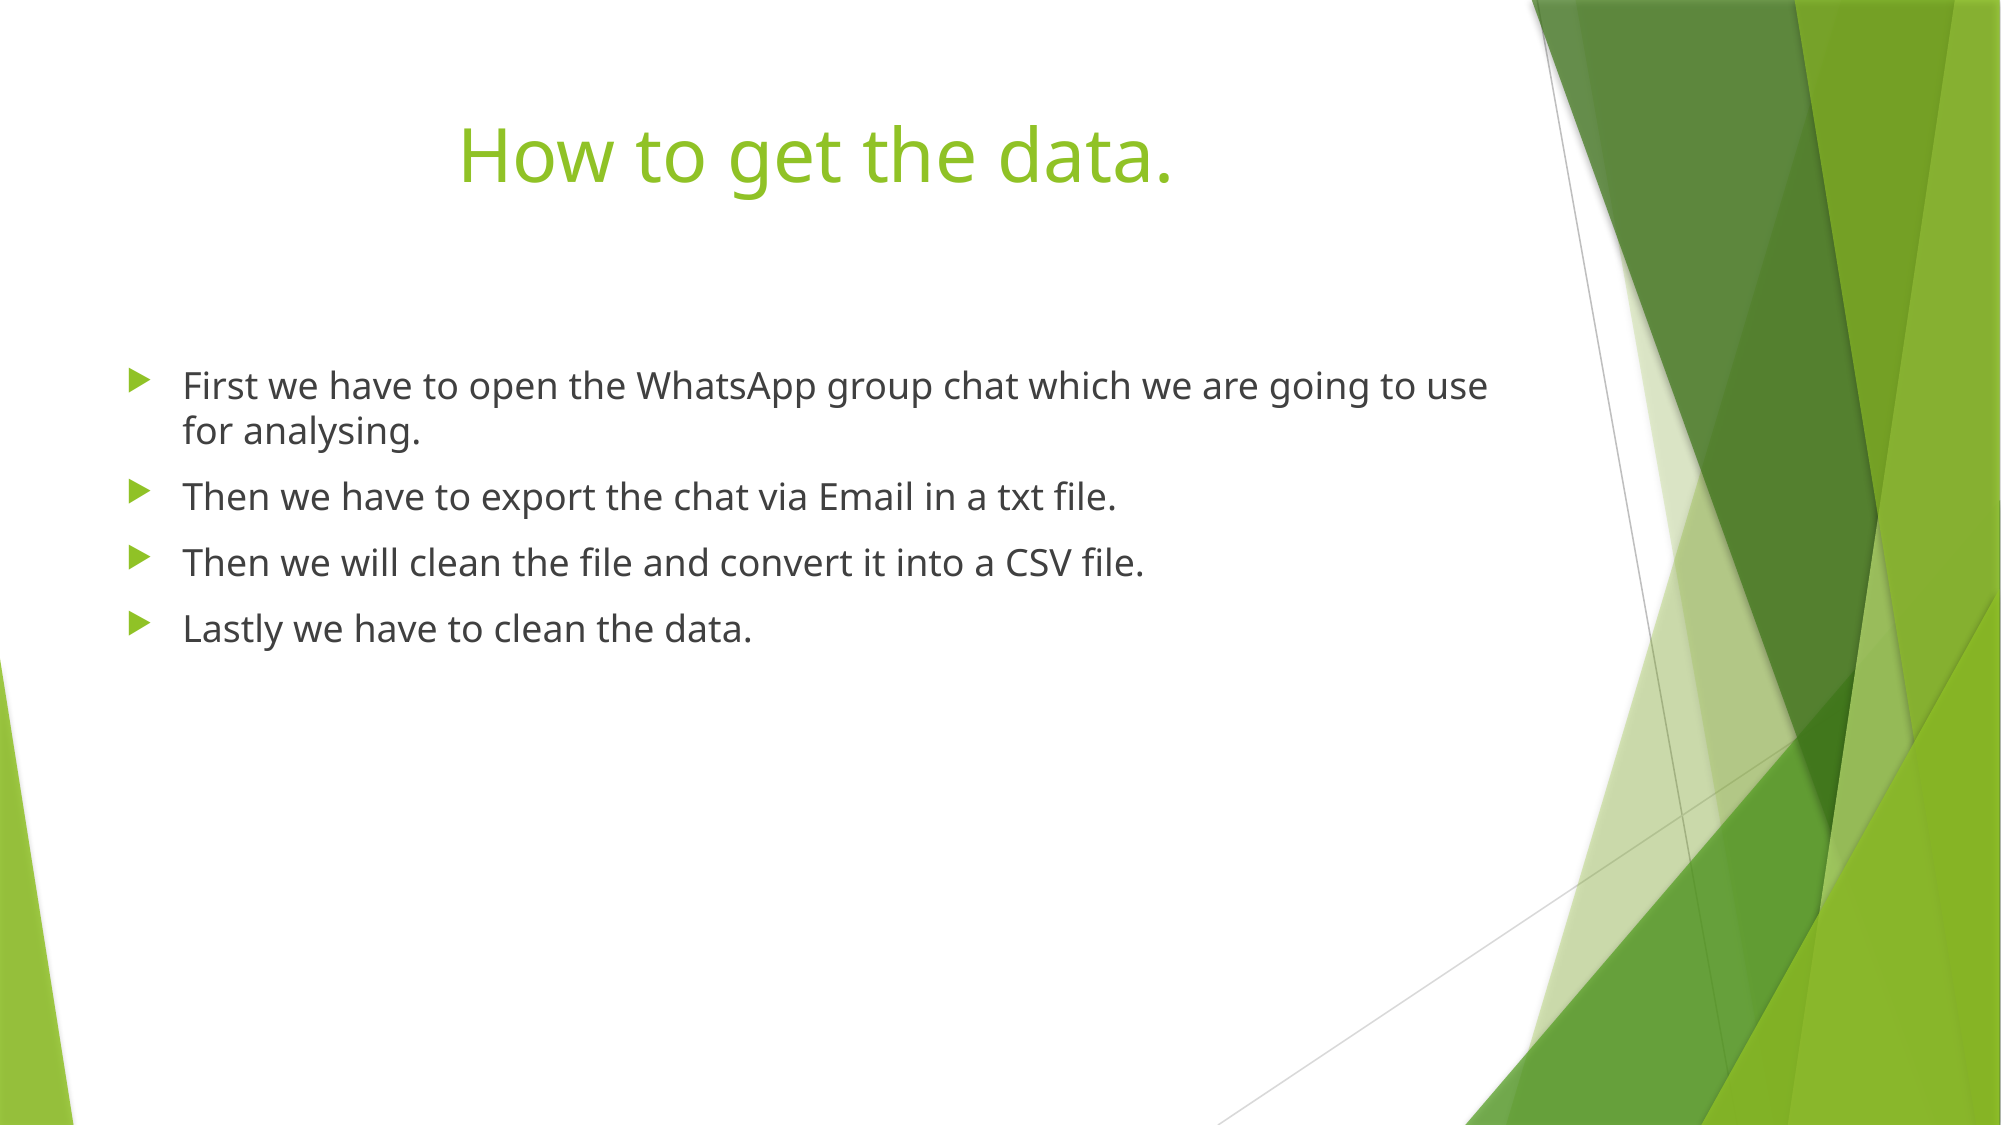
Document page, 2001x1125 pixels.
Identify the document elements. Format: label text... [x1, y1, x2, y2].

list First we have to open the WhatsApp group chat which we are going to use for analysing. Then we have to export the chat via Email in a txt file. Then we will clean the file and convert it into a CSV file. Lastly we have to clean the data. [111, 354, 1522, 992]
title How to get the data. [111, 99, 1522, 317]
